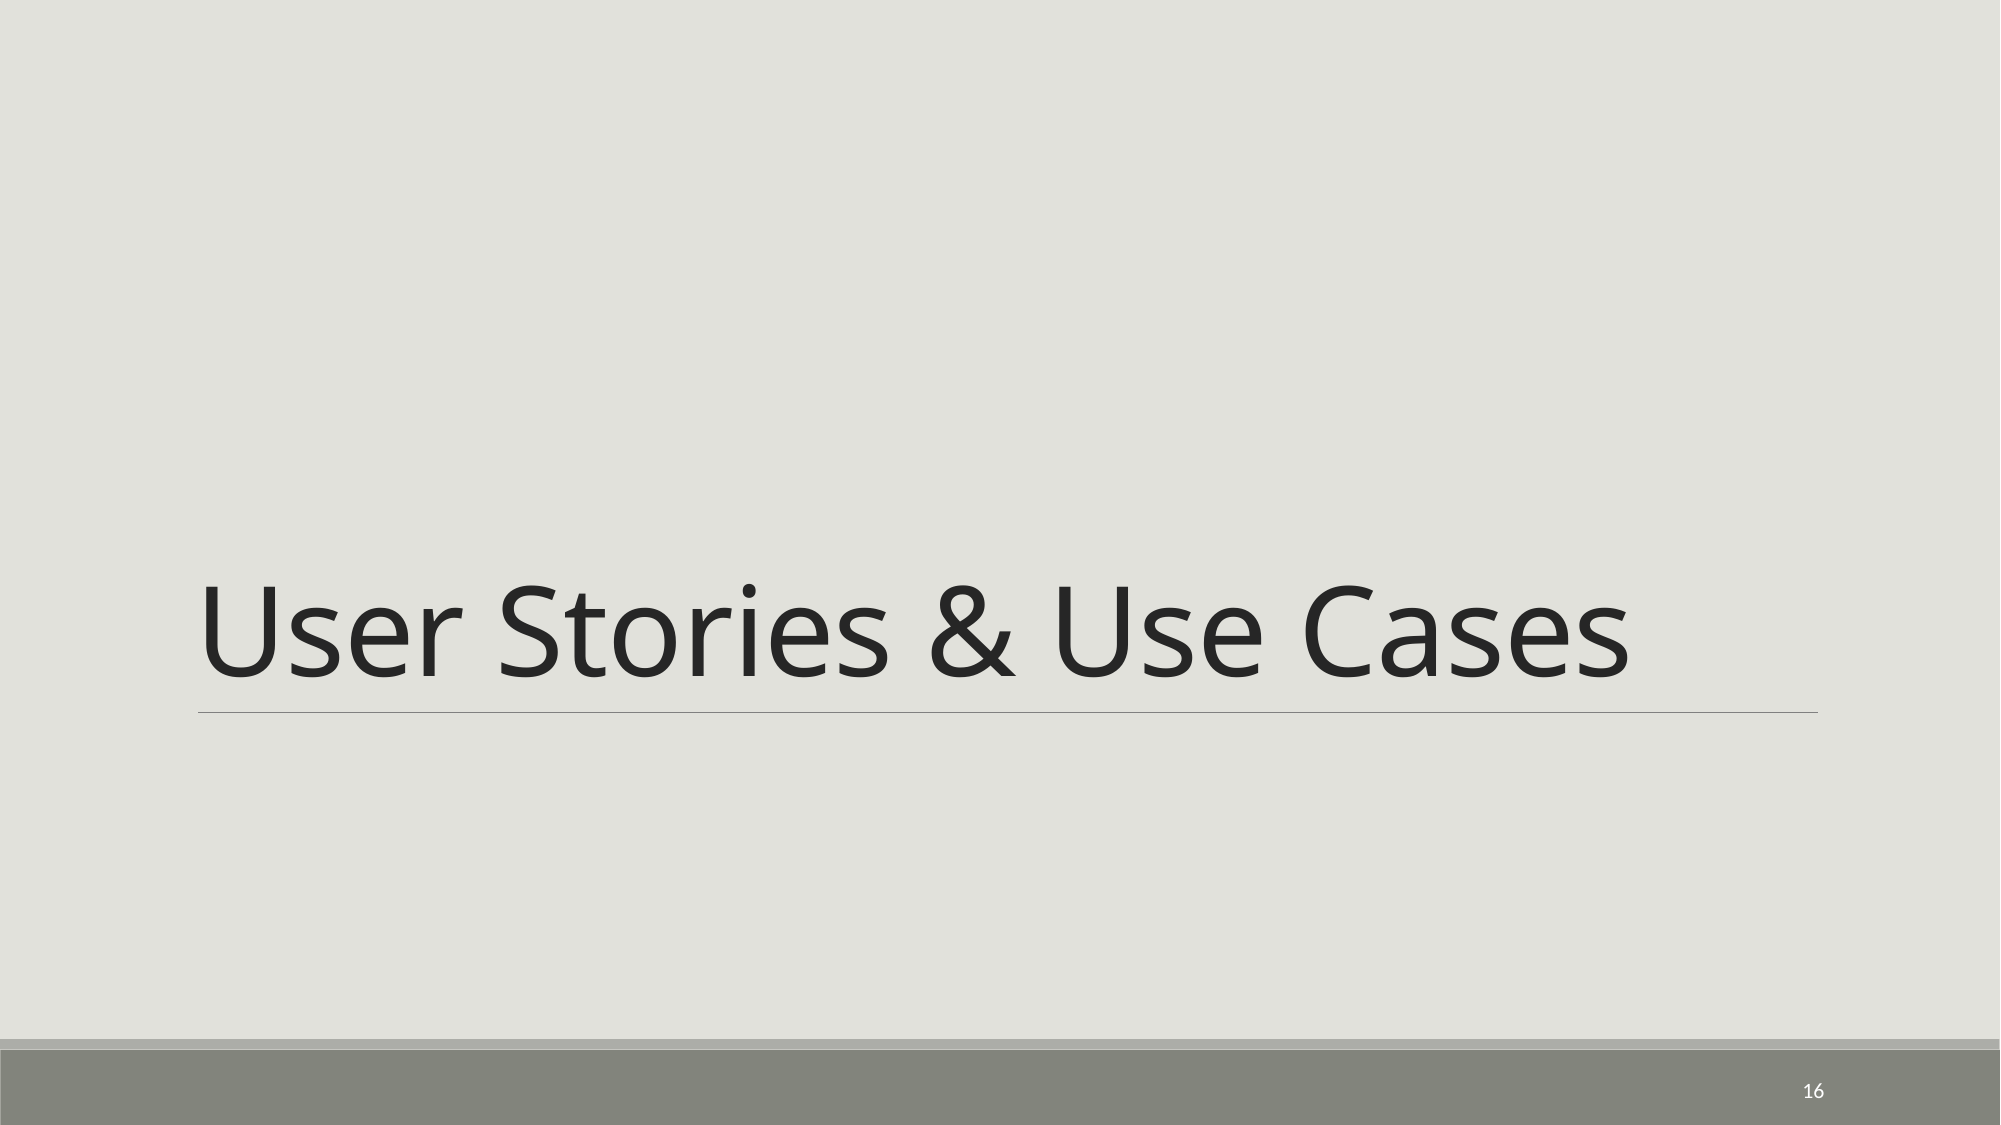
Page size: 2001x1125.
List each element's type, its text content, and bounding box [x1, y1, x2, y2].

title User Stories & Use Cases [180, 124, 1830, 710]
slide_number 16 [1624, 1059, 1840, 1120]
